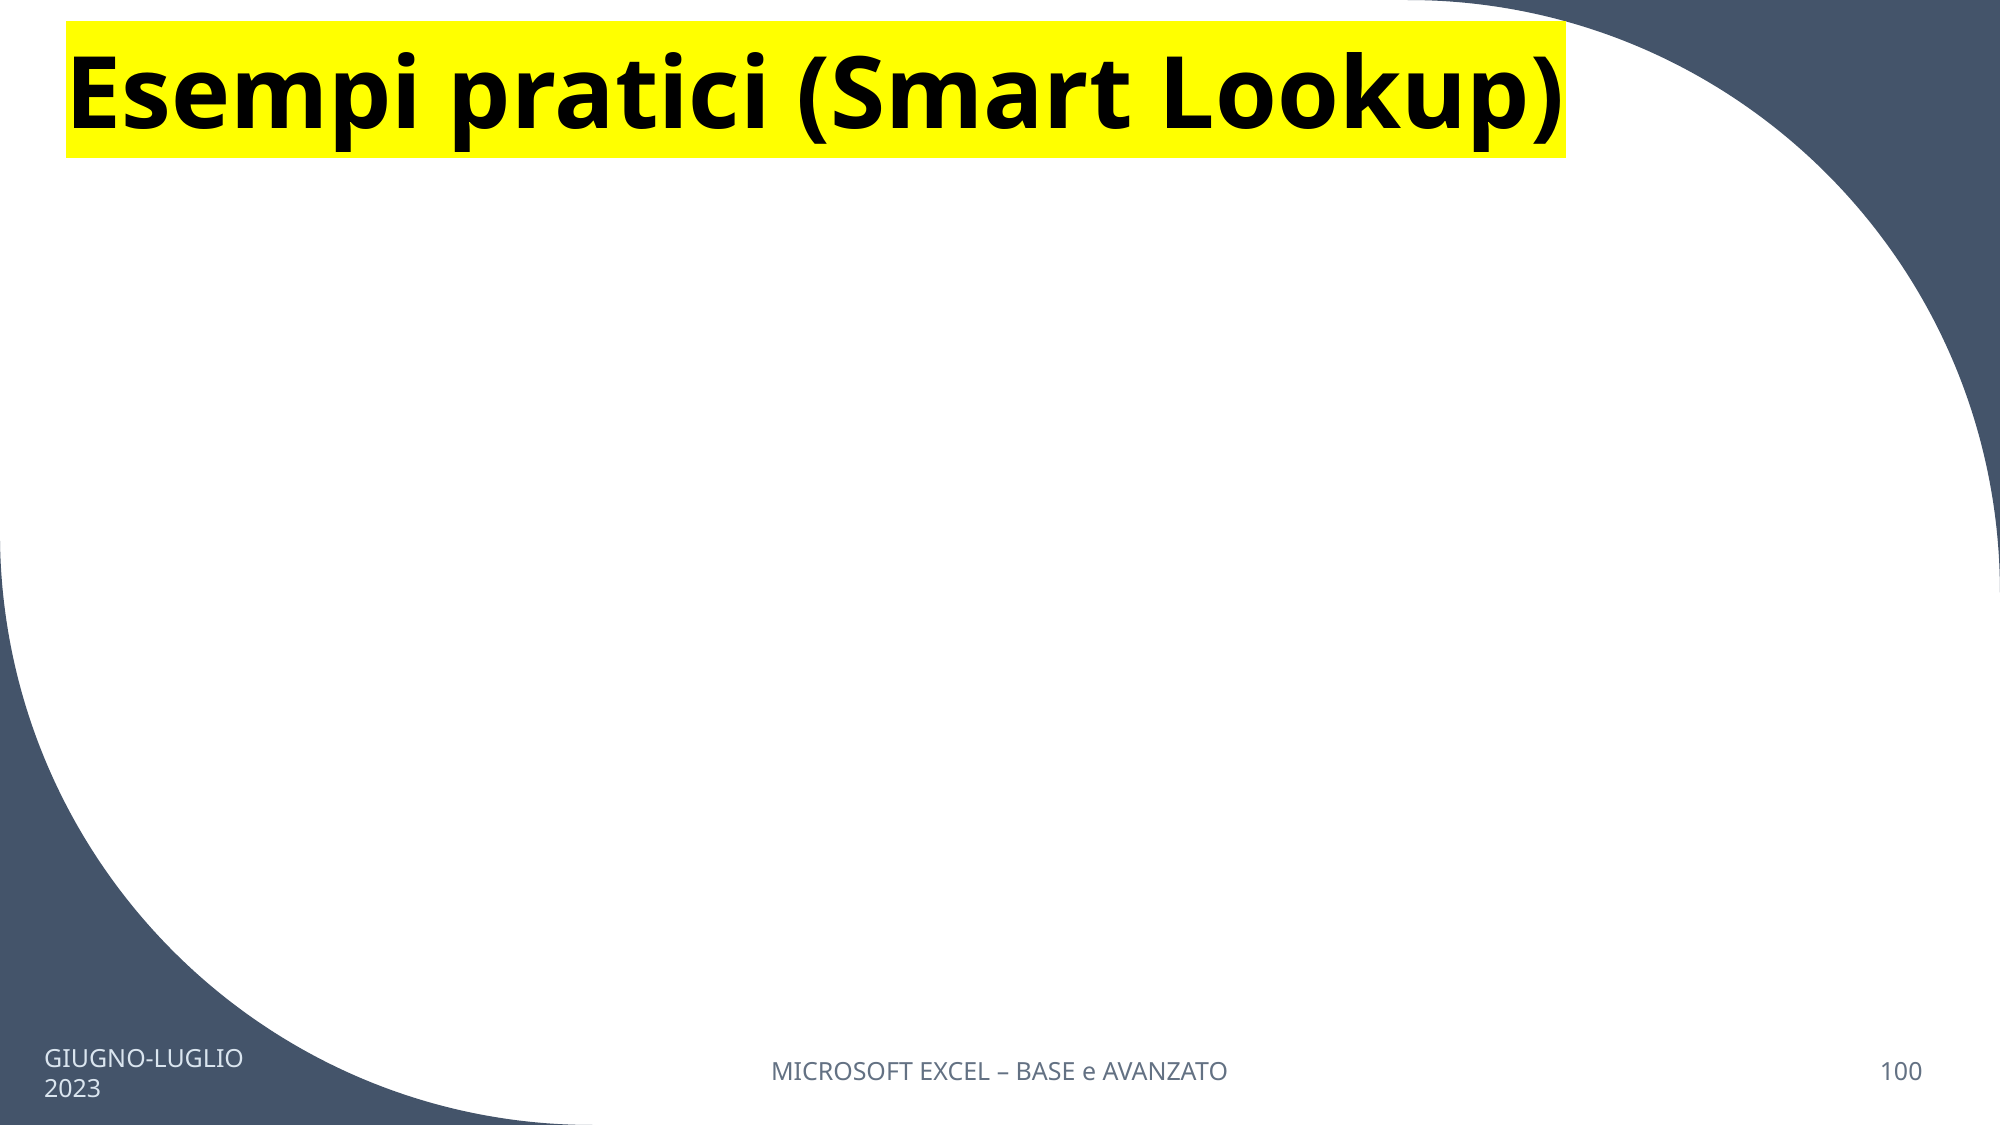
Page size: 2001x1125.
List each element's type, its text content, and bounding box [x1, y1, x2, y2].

footer MICROSOFT EXCEL – BASE e AVANZATO [662, 1042, 1338, 1103]
slide_number GIUGNO-LUGLIO 2023 [29, 1042, 309, 1103]
slide_number 100 [1665, 1042, 1938, 1103]
title Esempi pratici (Smart Lookup) [50, 0, 1722, 158]
